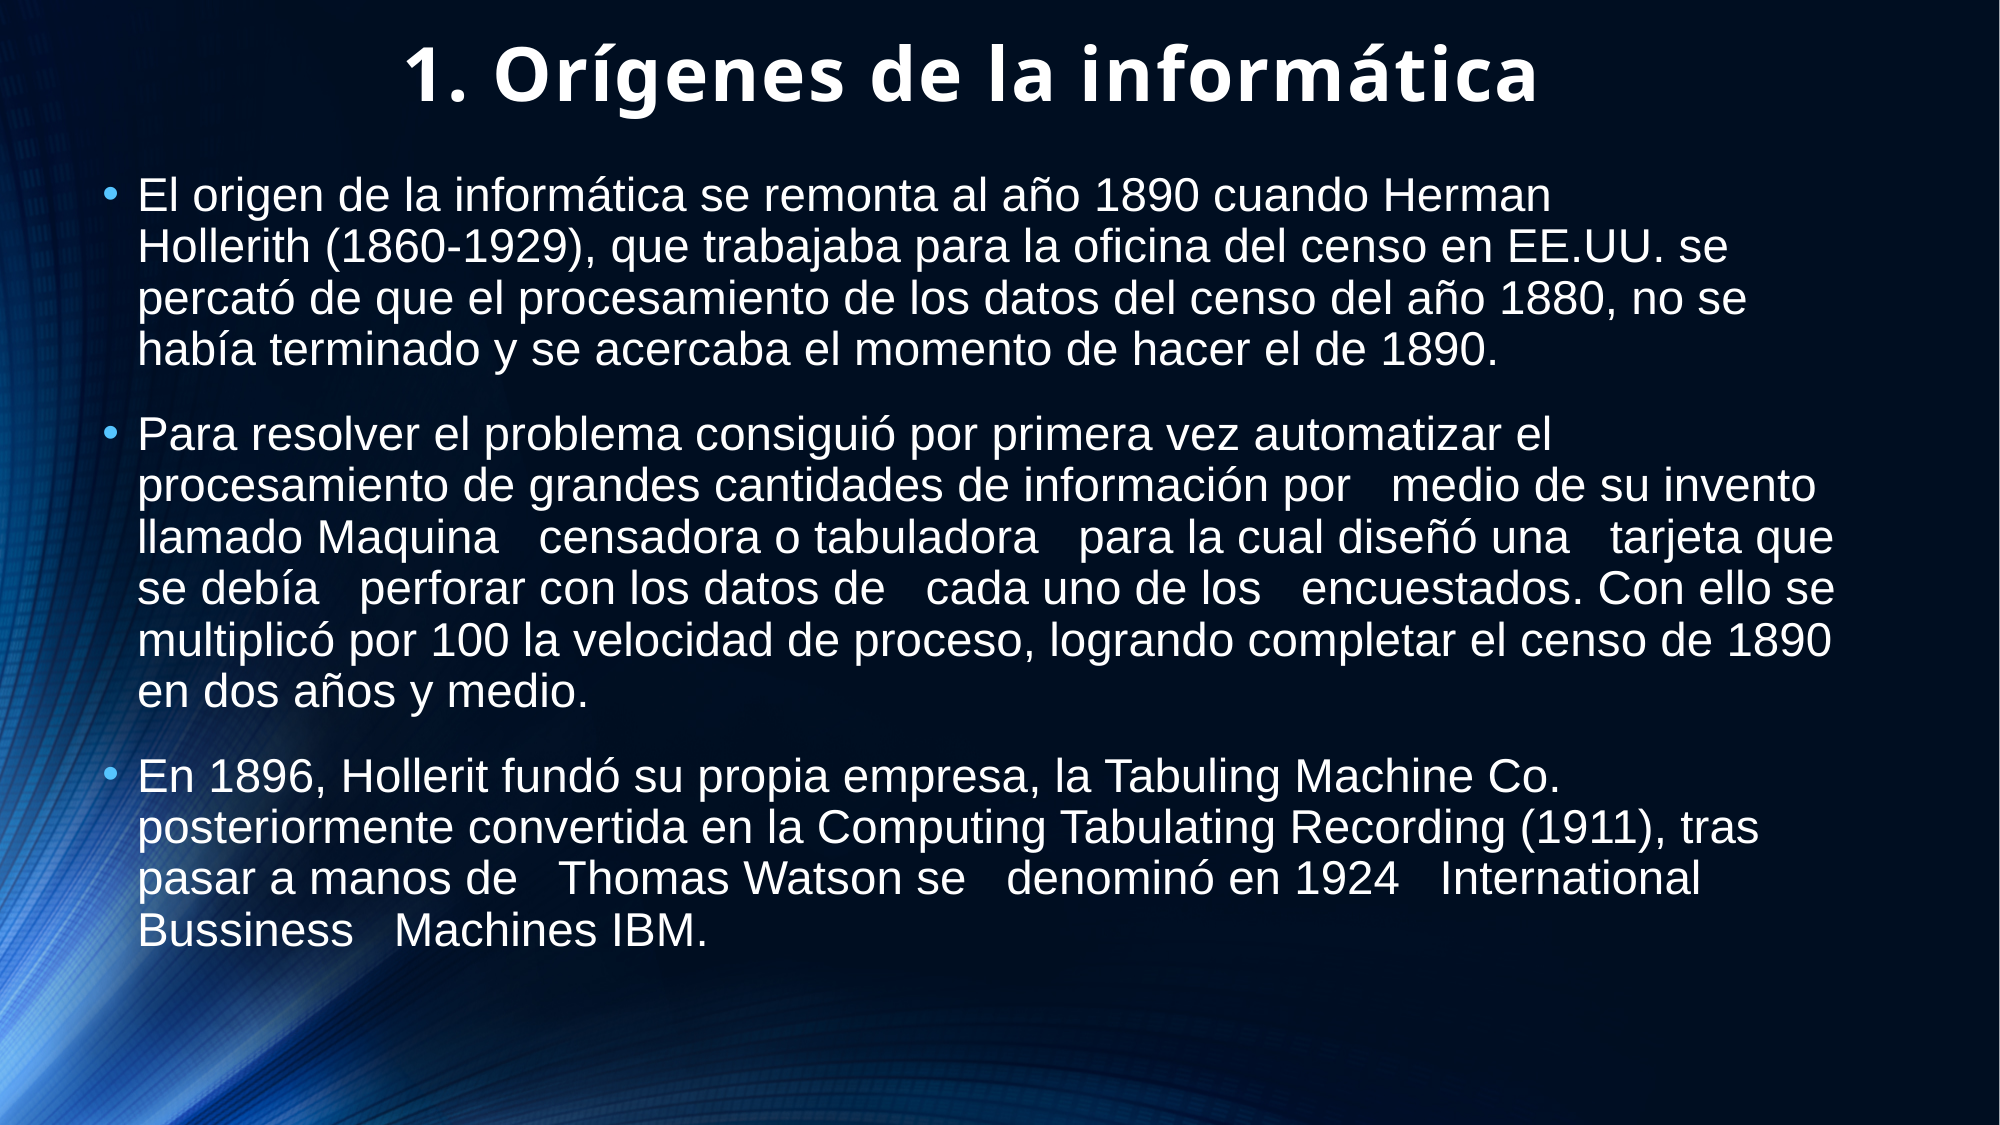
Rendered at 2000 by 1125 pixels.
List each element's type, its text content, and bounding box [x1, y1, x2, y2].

picture [0, 0, 2000, 1125]
list El origen de la informática se remonta al año 1890 cuando Herman Hollerith (1860-1929), que trabajaba para la oficina del censo en EE.UU. se percató de que el procesamiento de los datos del censo del año 1880, no se había terminado y se acercaba el momento de hacer el de 1890. Para resolver el problema consiguió por primera vez automatizar el procesamiento de grandes cantidades de información por medio de su invento llamado Maquina censadora o tabuladora para la cual diseñó una tarjeta que se debía perforar con los datos de cada uno de los encuestados. Con ello se multiplicó por 100 la velocidad de proceso, logrando completar el censo de 1890 en dos años y medio. En 1896, Hollerit fundó su propia empresa, la Tabuling Machine Co. posteriormente convertida en la Computing Tabulating Recording (1911), tras pasar a manos de Thomas Watson se denominó en 1924 International Bussiness Machines IBM. [87, 162, 1888, 1100]
title 1. Orígenes de la informática [387, 24, 1588, 125]
